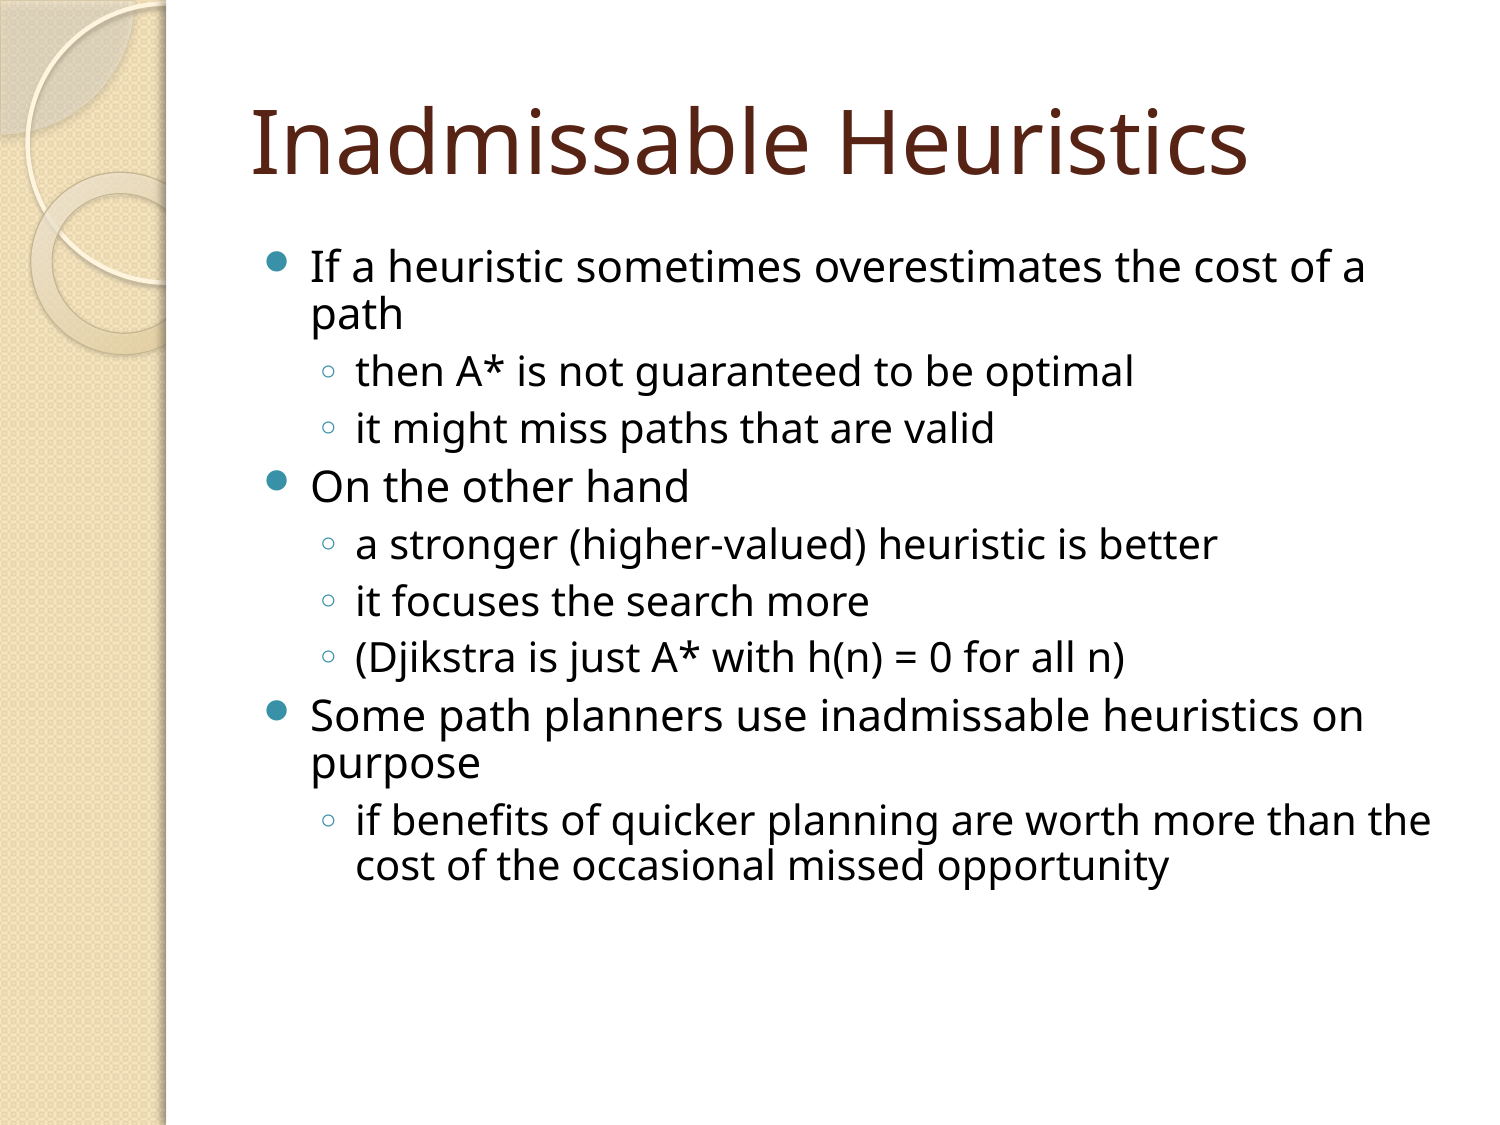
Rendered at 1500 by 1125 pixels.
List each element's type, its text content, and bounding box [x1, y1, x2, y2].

title Inadmissable Heuristics [235, 45, 1466, 233]
list If a heuristic sometimes overestimates the cost of a path then A* is not guaranteed to be optimal it might miss paths that are valid On the other hand a stronger (higher-valued) heuristic is better it focuses the search more (Djikstra is just A* with h(n) = 0 for all n) Some path planners use inadmissable heuristics on purpose if benefits of quicker planning are worth more than the cost of the occasional missed opportunity [235, 237, 1466, 1025]
